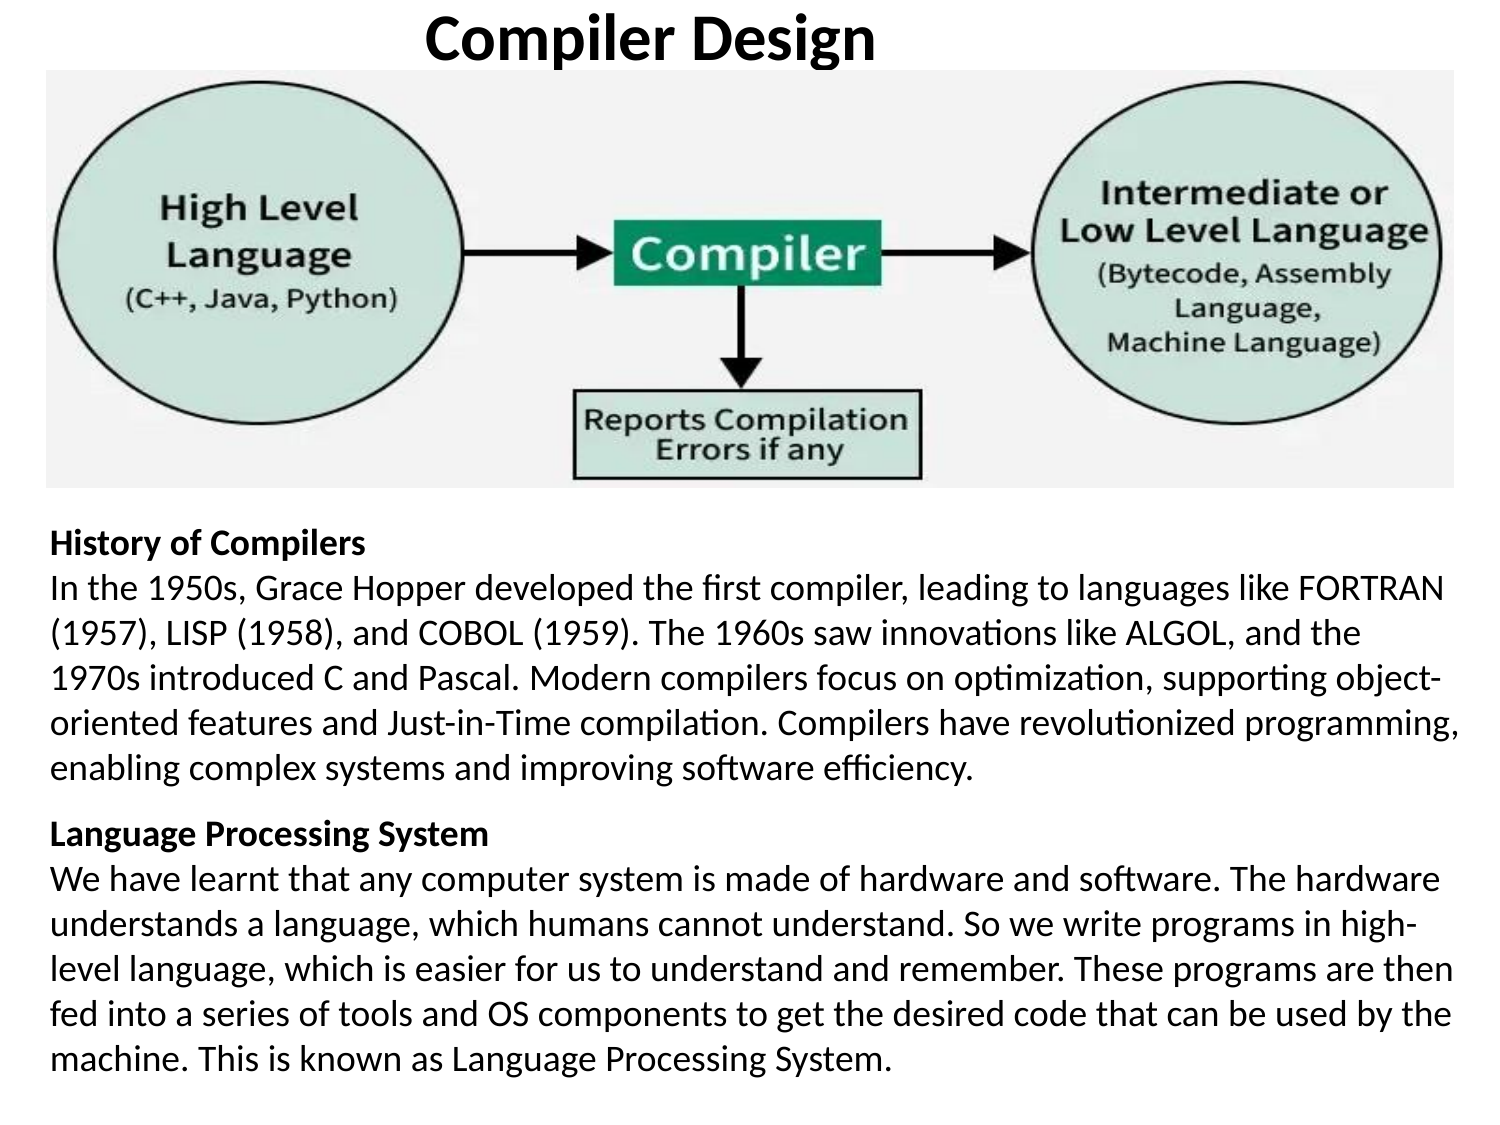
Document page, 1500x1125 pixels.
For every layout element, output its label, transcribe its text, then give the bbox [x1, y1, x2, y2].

text_box Language Processing System We have learnt that any computer system is made of hardware and software. The hardware understands a language, which humans cannot understand. So we write programs in high-level language, which is easier for us to understand and remember. These programs are then fed into a series of tools and OS components to get the desired code that can be used by the machine. This is known as Language Processing System. [35, 802, 1477, 1087]
text_box History of Compilers In the 1950s, Grace Hopper developed the first compiler, leading to languages like FORTRAN (1957), LISP (1958), and COBOL (1959). The 1960s saw innovations like ALGOL, and the 1970s introduced C and Pascal. Modern compilers focus on optimization, supporting object-oriented features and Just-in-Time compilation. Compilers have revolutionized programming, enabling complex systems and improving software efficiency. [35, 510, 1477, 802]
picture [46, 70, 1454, 488]
text_box Compiler Design [410, 0, 1125, 68]
